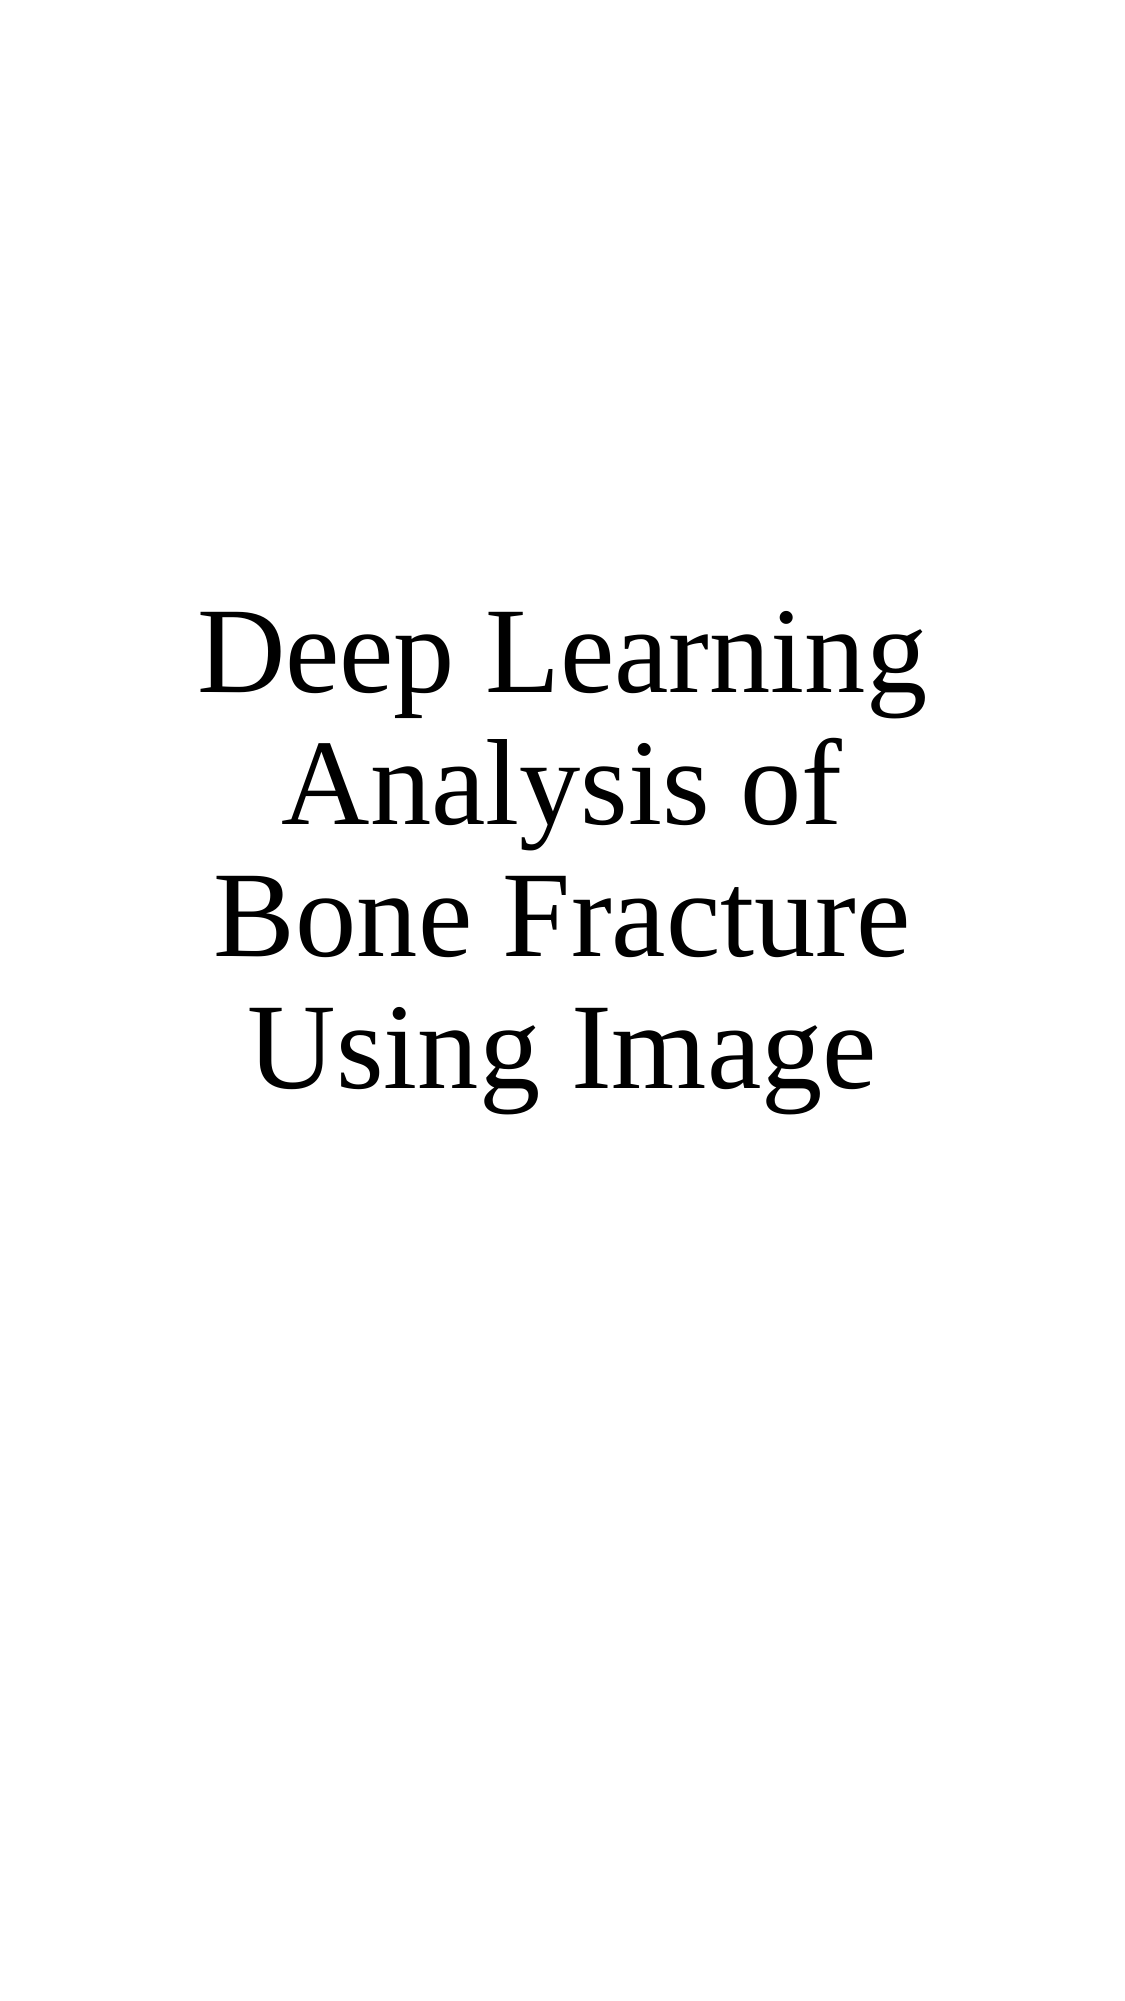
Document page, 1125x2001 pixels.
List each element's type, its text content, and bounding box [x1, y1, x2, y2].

title Deep Learning Analysis of Bone Fracture Using Image [140, 573, 985, 1270]
